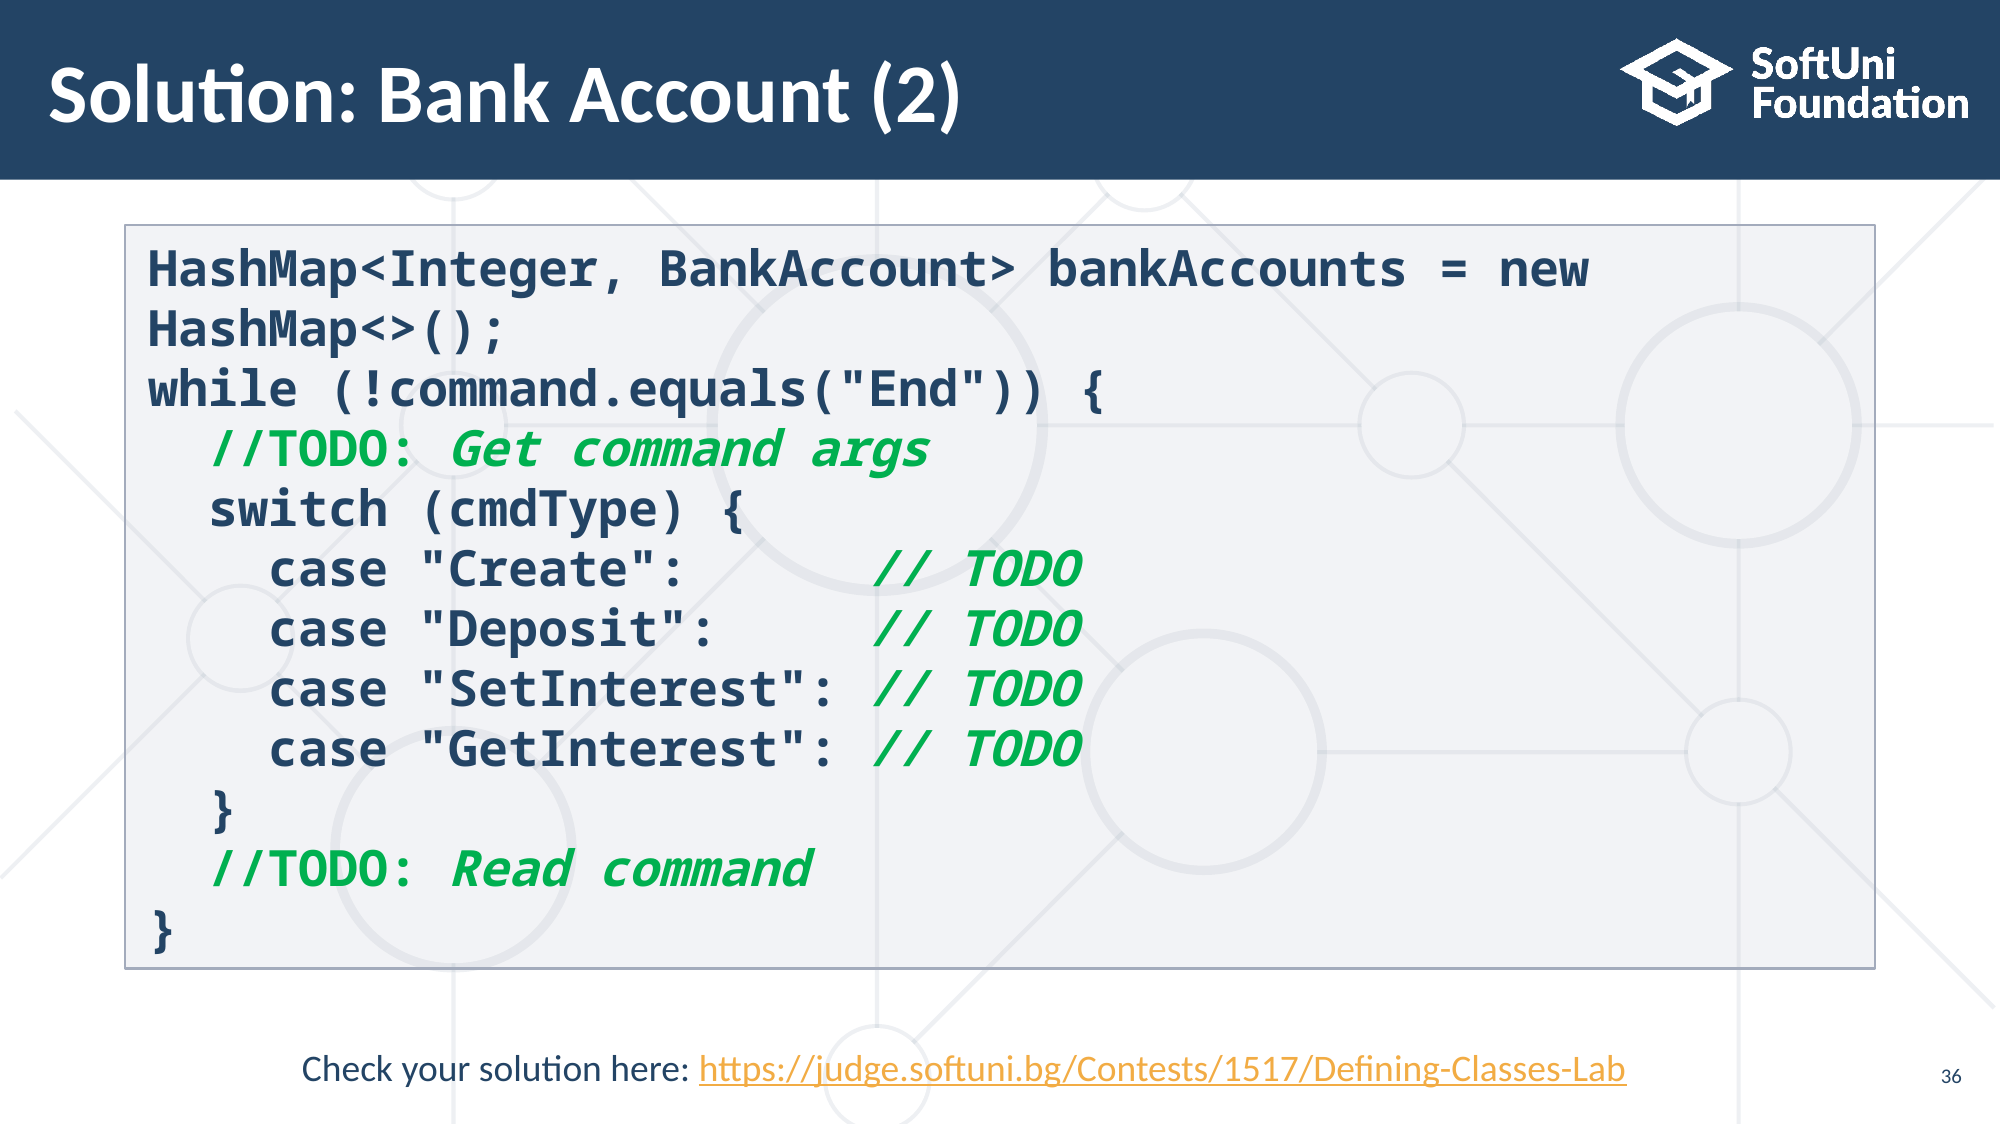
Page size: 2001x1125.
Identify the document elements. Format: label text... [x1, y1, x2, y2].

slide_number 36 [1897, 1049, 1968, 1101]
title Solution: Bank Account (2) [31, 16, 1591, 162]
text_box Check your solution here: https://judge.softuni.bg/Contests/1517/Defining-Classes-Lab [95, 1036, 1833, 1097]
picture [1619, 38, 1968, 126]
text_box HashMap<Integer, BankAccount> bankAccounts = new HashMap<>(); while (!command.equals("End")) { //TODO: Get command args switch (cmdType) { case "Create": // TODO case "Deposit": // TODO case "SetInterest": // TODO case "GetInterest": // TODO } //TODO: Read command } [125, 224, 1875, 969]
